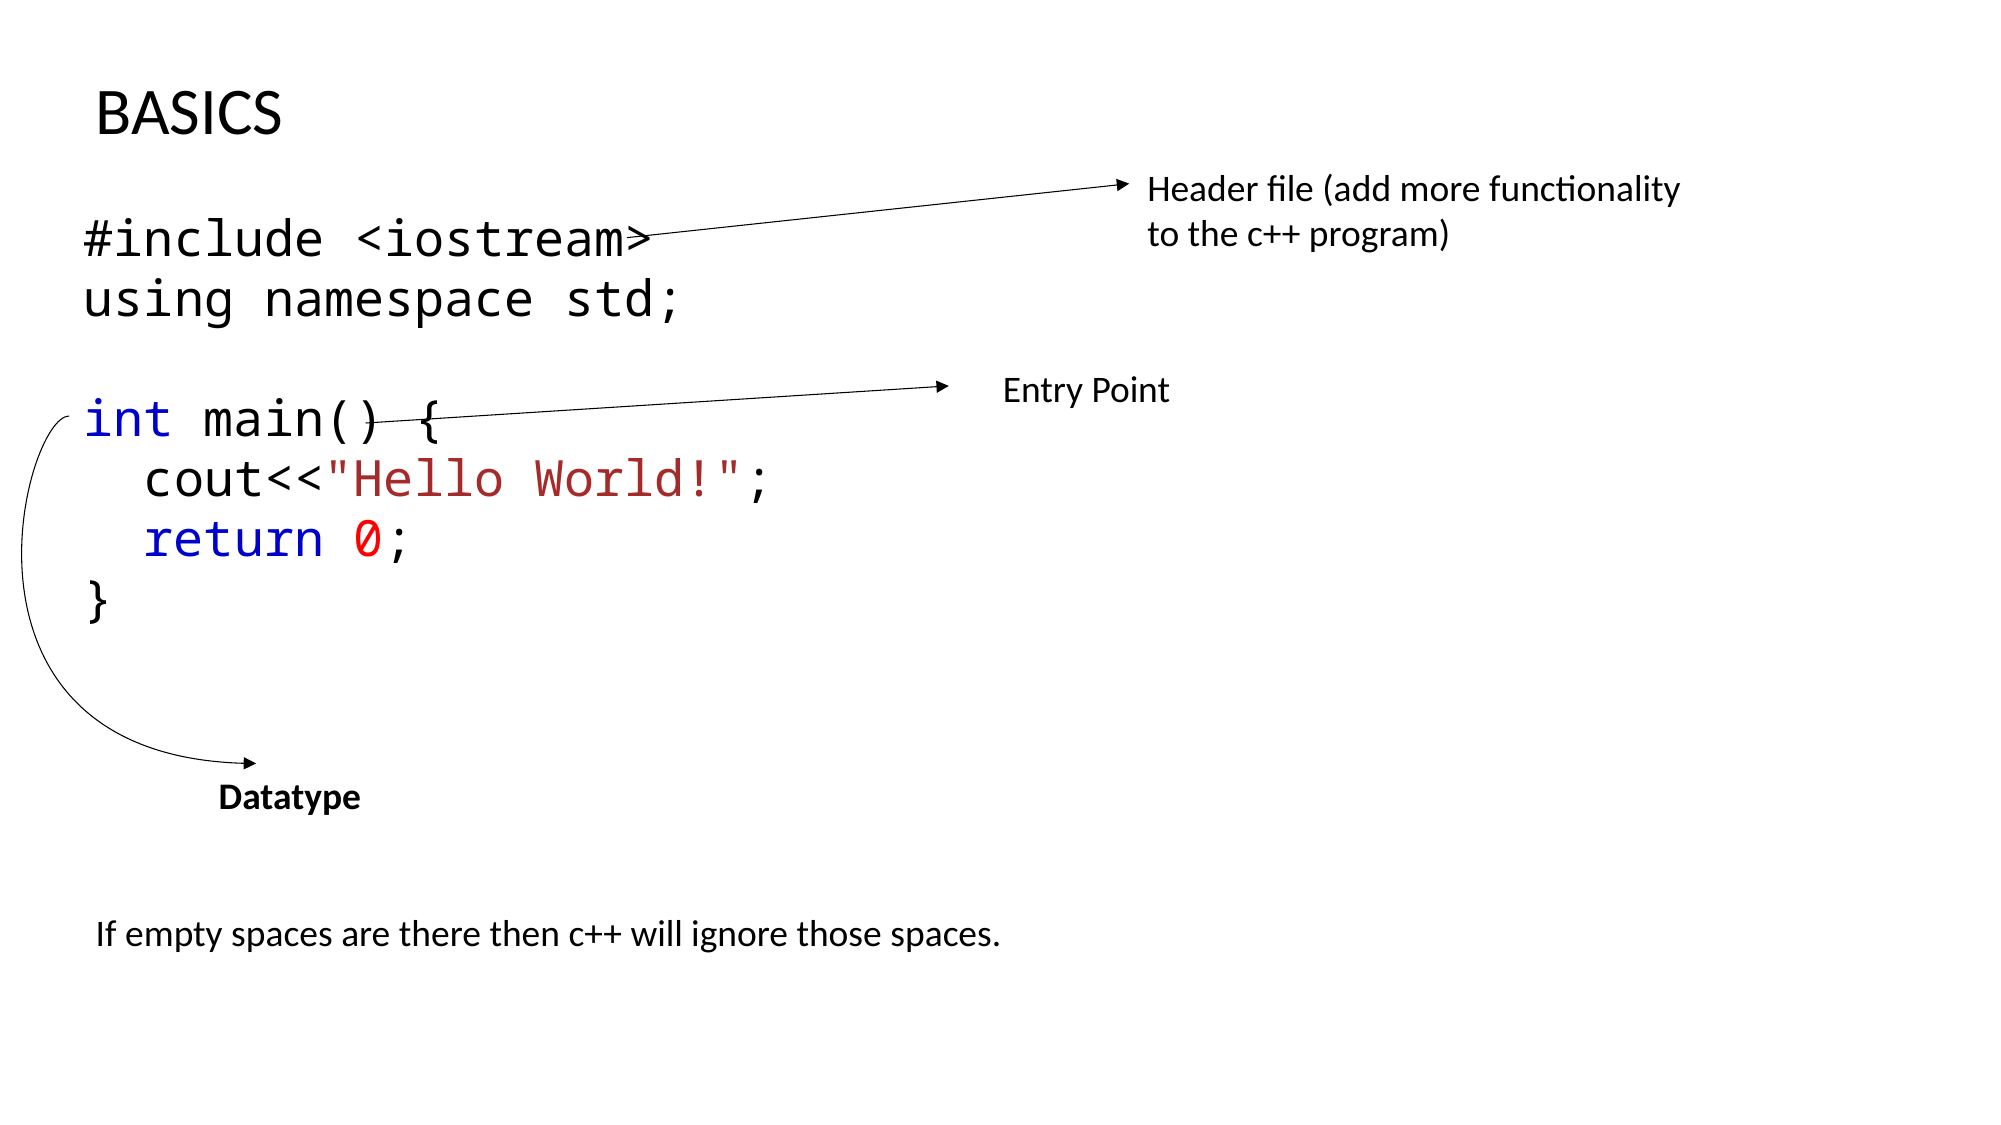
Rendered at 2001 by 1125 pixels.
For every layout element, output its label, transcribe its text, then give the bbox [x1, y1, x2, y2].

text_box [365, 385, 949, 423]
text_box Header file (add more functionality to the c++ program) [1132, 156, 1698, 262]
text_box Datatype [203, 764, 455, 825]
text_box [626, 183, 1130, 238]
text_box Entry Point [988, 358, 1360, 418]
text_box If empty spaces are there then c++ will ignore those spaces. [80, 901, 1728, 962]
text_box BASICS [80, 60, 1214, 156]
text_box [69, 418, 257, 764]
text_box #include <iostream> using namespace std; int main() { cout<<"Hello World!"; return 0; } [69, 198, 1536, 634]
